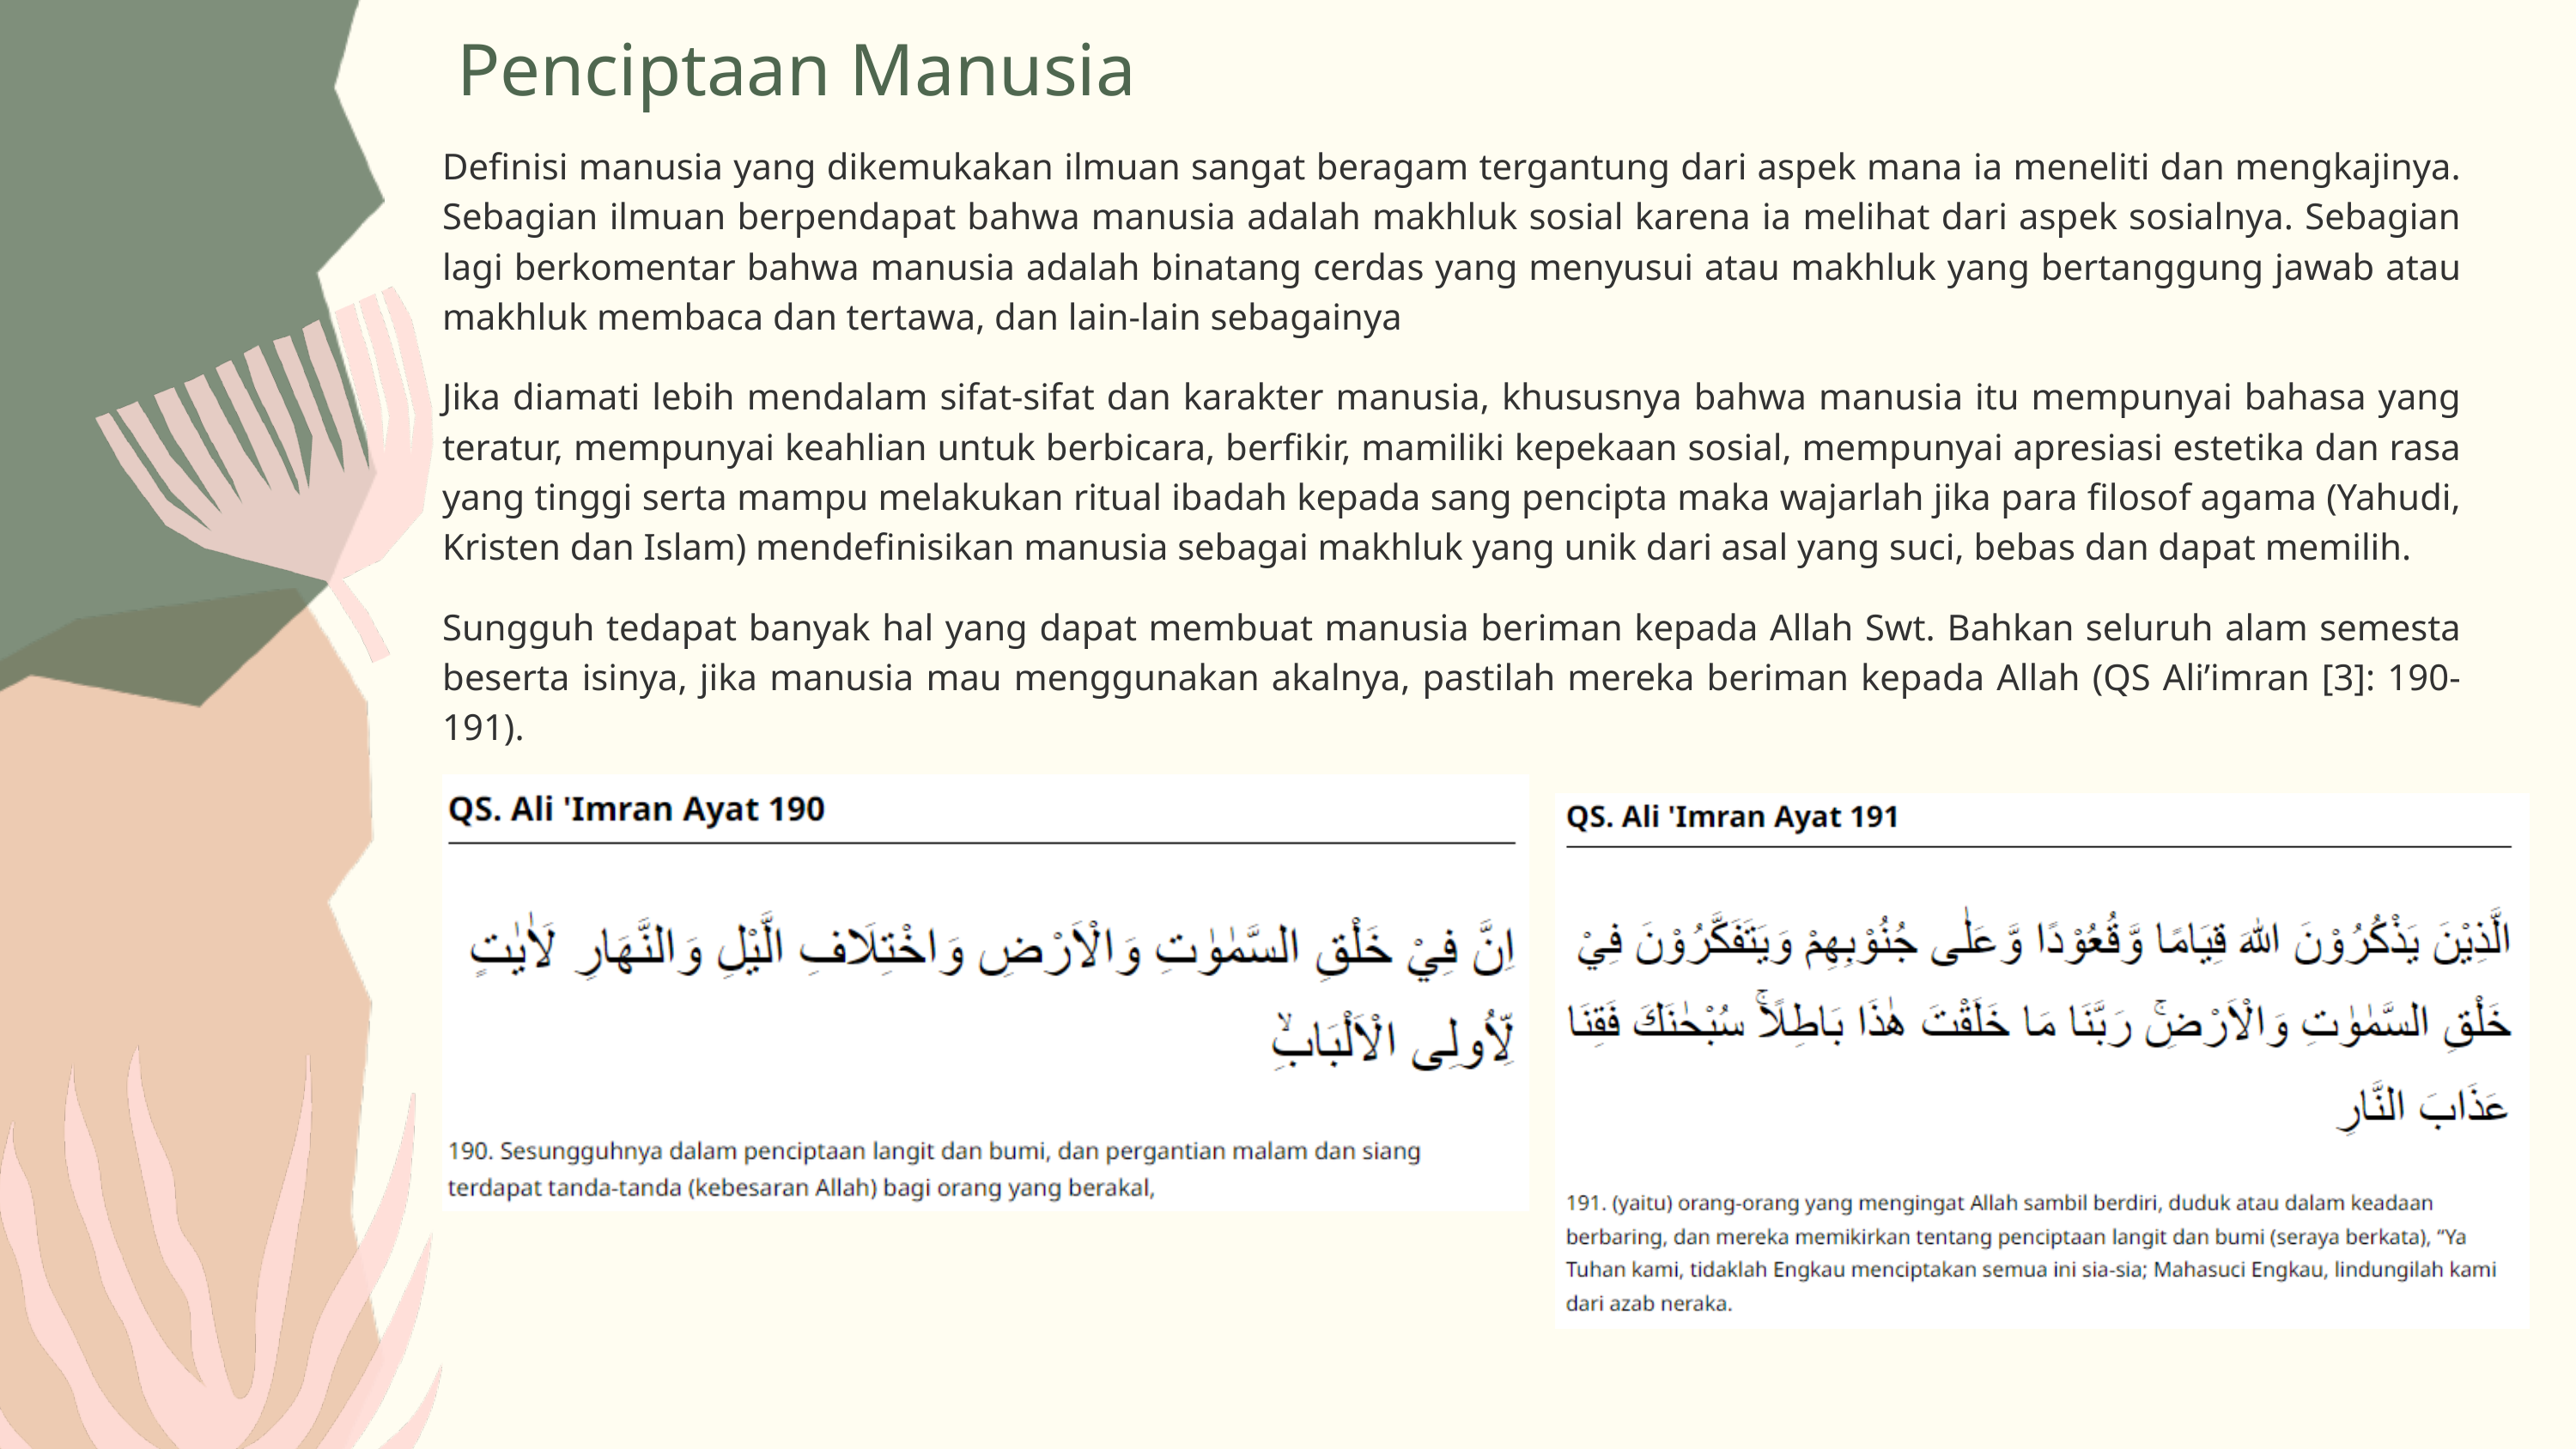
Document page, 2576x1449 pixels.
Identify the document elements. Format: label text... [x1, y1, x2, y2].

picture [1555, 793, 2530, 1329]
picture [0, 0, 1529, 1449]
text_box Definisi manusia yang dikemukakan ilmuan sangat beragam tergantung dari aspek mana ia meneliti dan mengkajinya. Sebagian ilmuan berpendapat bahwa manusia adalah makhluk sosial karena ia melihat dari aspek sosialnya. Sebagian lagi berkomentar bahwa manusia adalah binatang cerdas yang menyusui atau makhluk yang bertanggung jawab atau makhluk membaca dan tertawa, dan lain-lain sebagainya Jika diamati lebih mendalam sifat-sifat dan karakter manusia, khususnya bahwa manusia itu mempunyai bahasa yang teratur, mempunyai keahlian untuk berbicara, berfikir, mamiliki kepekaan sosial, mempunyai apresiasi estetika dan rasa yang tinggi serta mampu melakukan ritual ibadah kepada sang pencipta maka wajarlah jika para filosof agama (Yahudi, Kristen dan Islam) mendefinisikan manusia sebagai makhluk yang unik dari asal yang suci, bebas dan dapat memilih. Sungguh tedapat banyak hal yang dapat membuat manusia beriman kepada Allah Swt. Bahkan seluruh alam semesta beserta isinya, jika manusia mau menggunakan akalnya, pastilah mereka beriman kepada Allah (QS Ali’imran [3]: 190-191). [442, 136, 2463, 749]
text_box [456, 24, 2477, 191]
